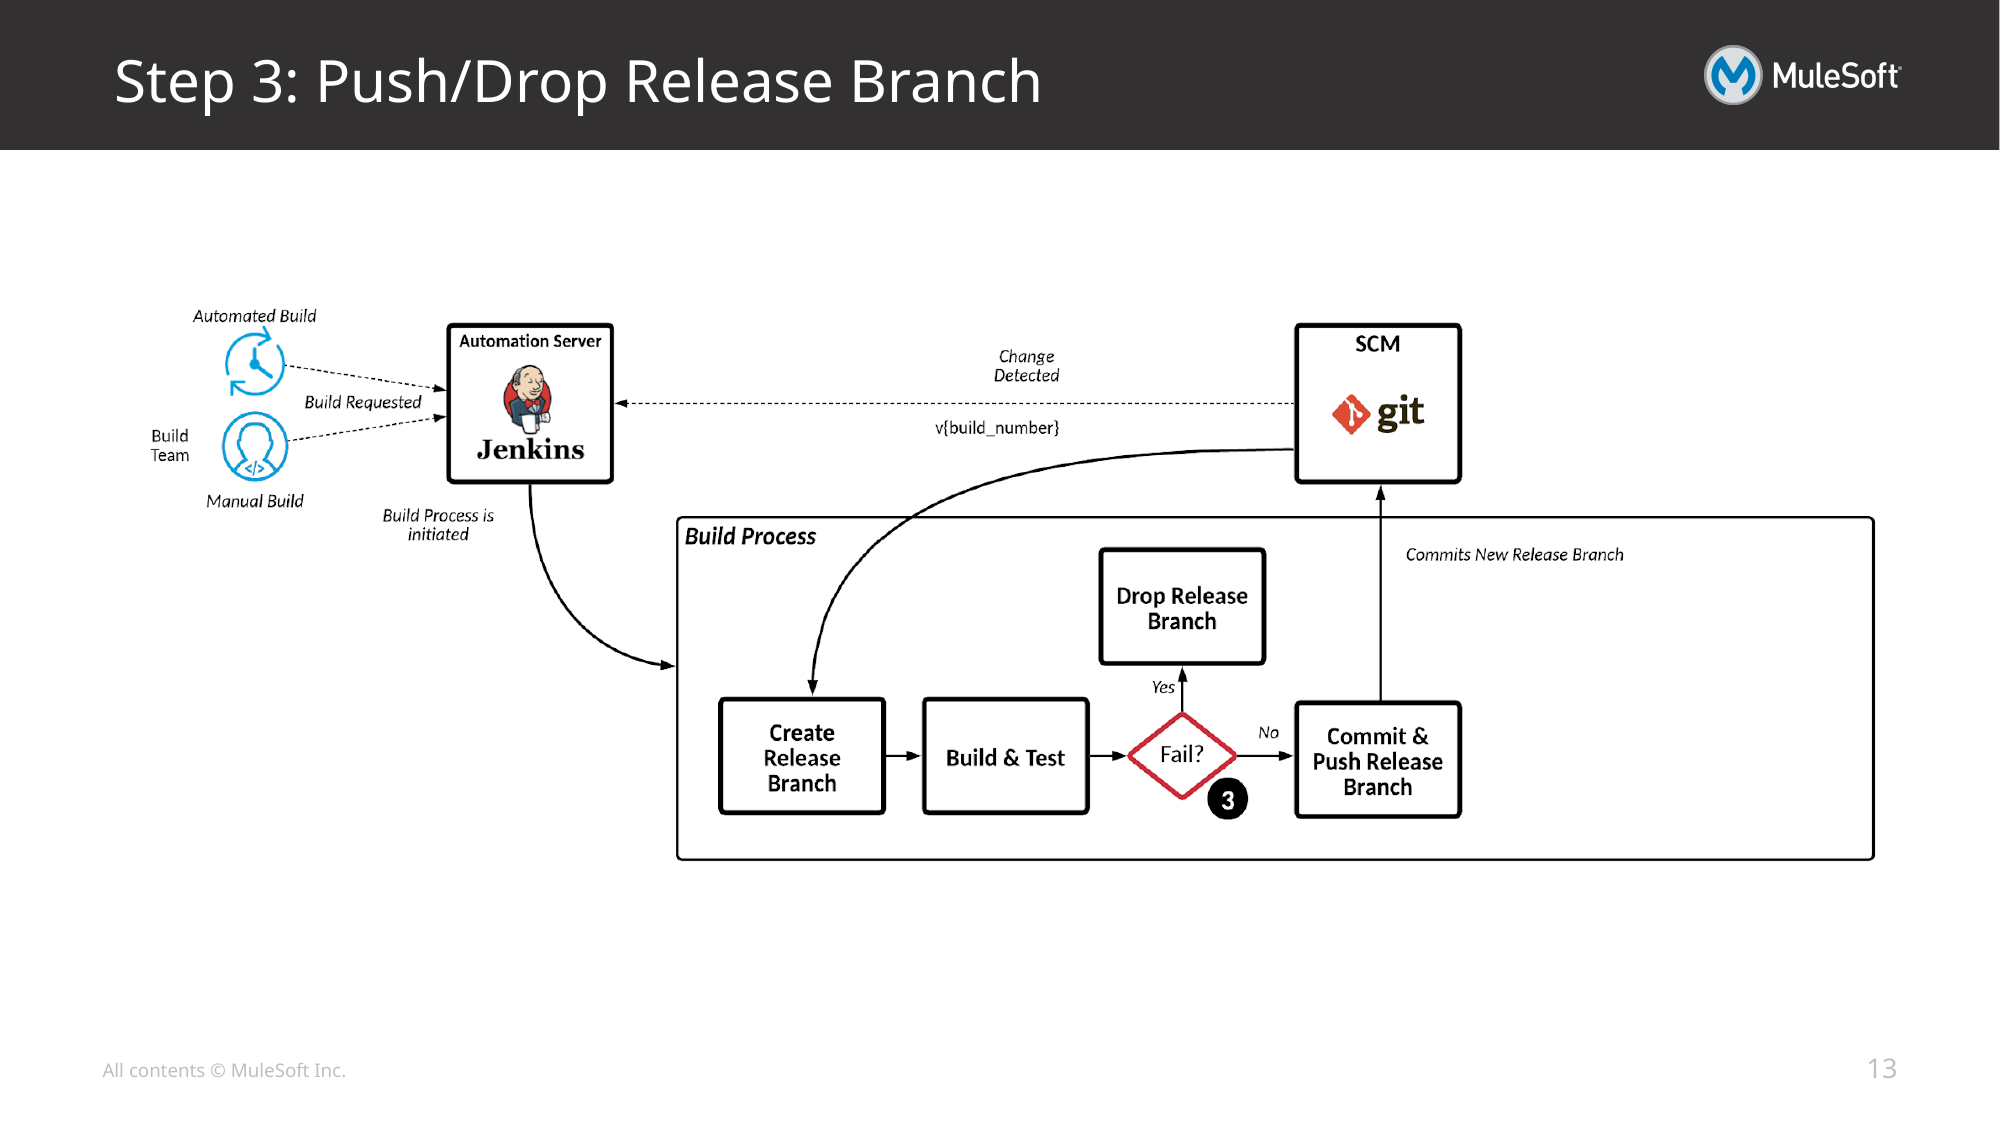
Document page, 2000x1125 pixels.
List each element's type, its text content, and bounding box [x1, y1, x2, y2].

picture [24, 251, 1975, 873]
slide_number 13 [1785, 1039, 1898, 1100]
title Step 3: Push/Drop Release Branch [99, 0, 1656, 148]
picture [1704, 45, 1902, 105]
